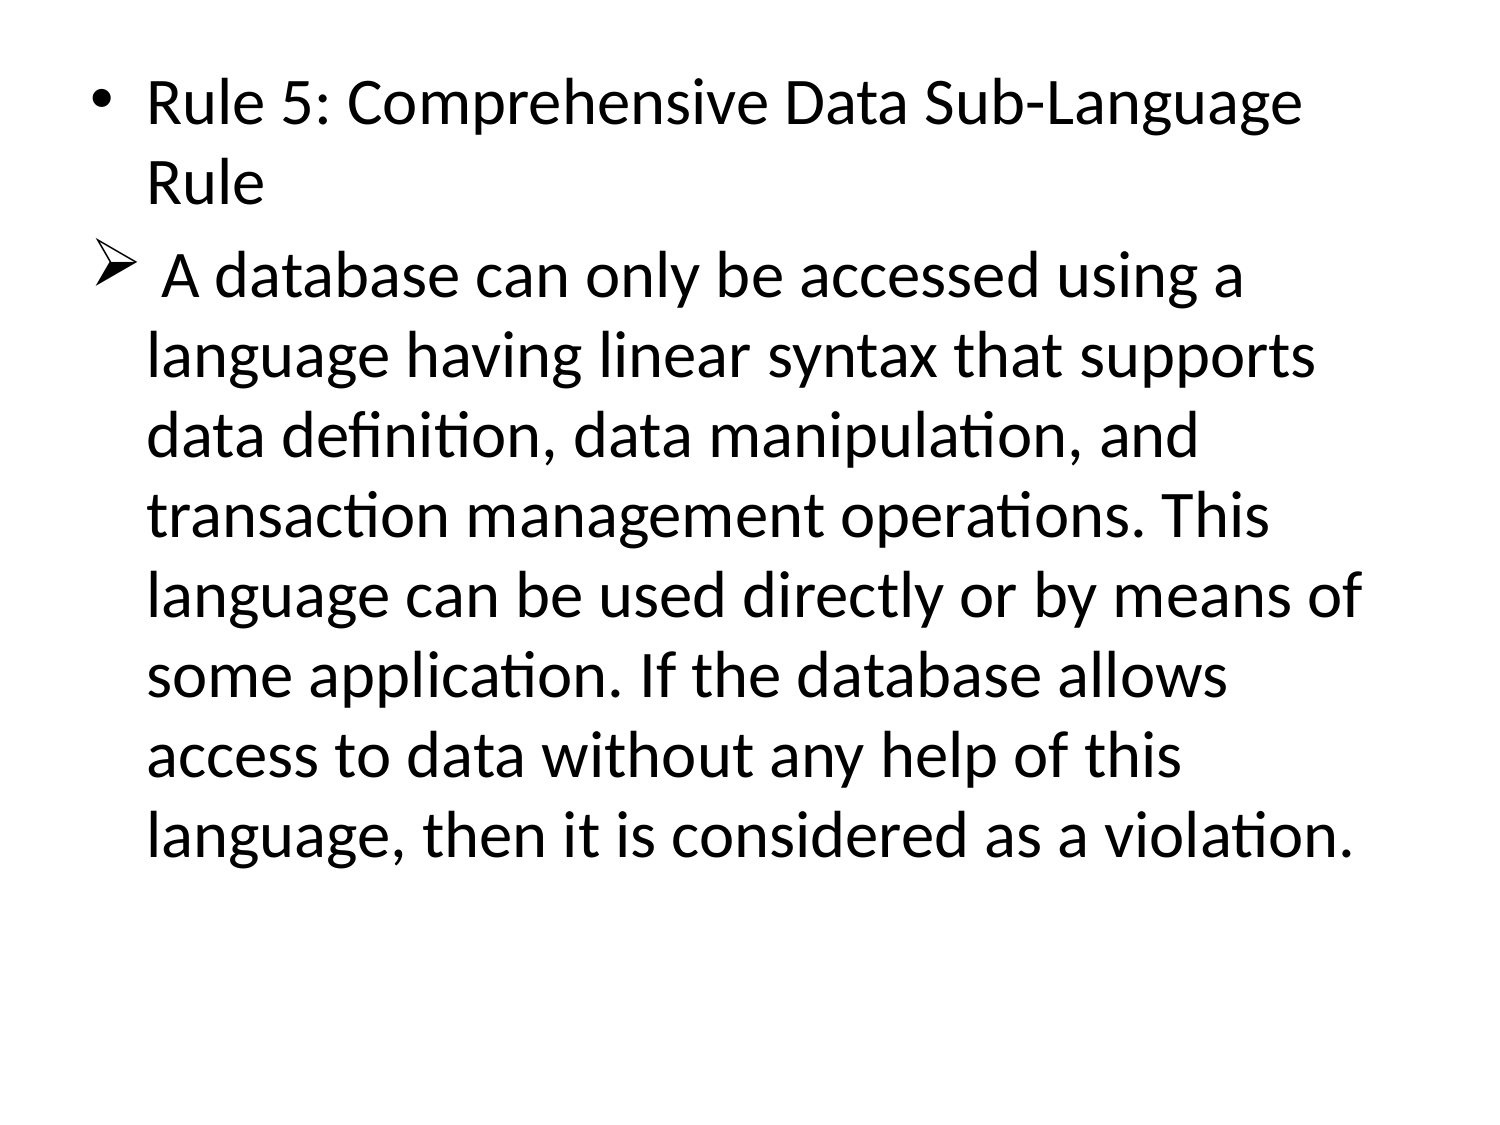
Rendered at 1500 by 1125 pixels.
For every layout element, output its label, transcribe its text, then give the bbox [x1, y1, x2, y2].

list Rule 5: Comprehensive Data Sub-Language Rule A database can only be accessed using a language having linear syntax that supports data definition, data manipulation, and transaction management operations. This language can be used directly or by means of some application. If the database allows access to data without any help of this language, then it is considered as a violation. [75, 50, 1425, 1088]
